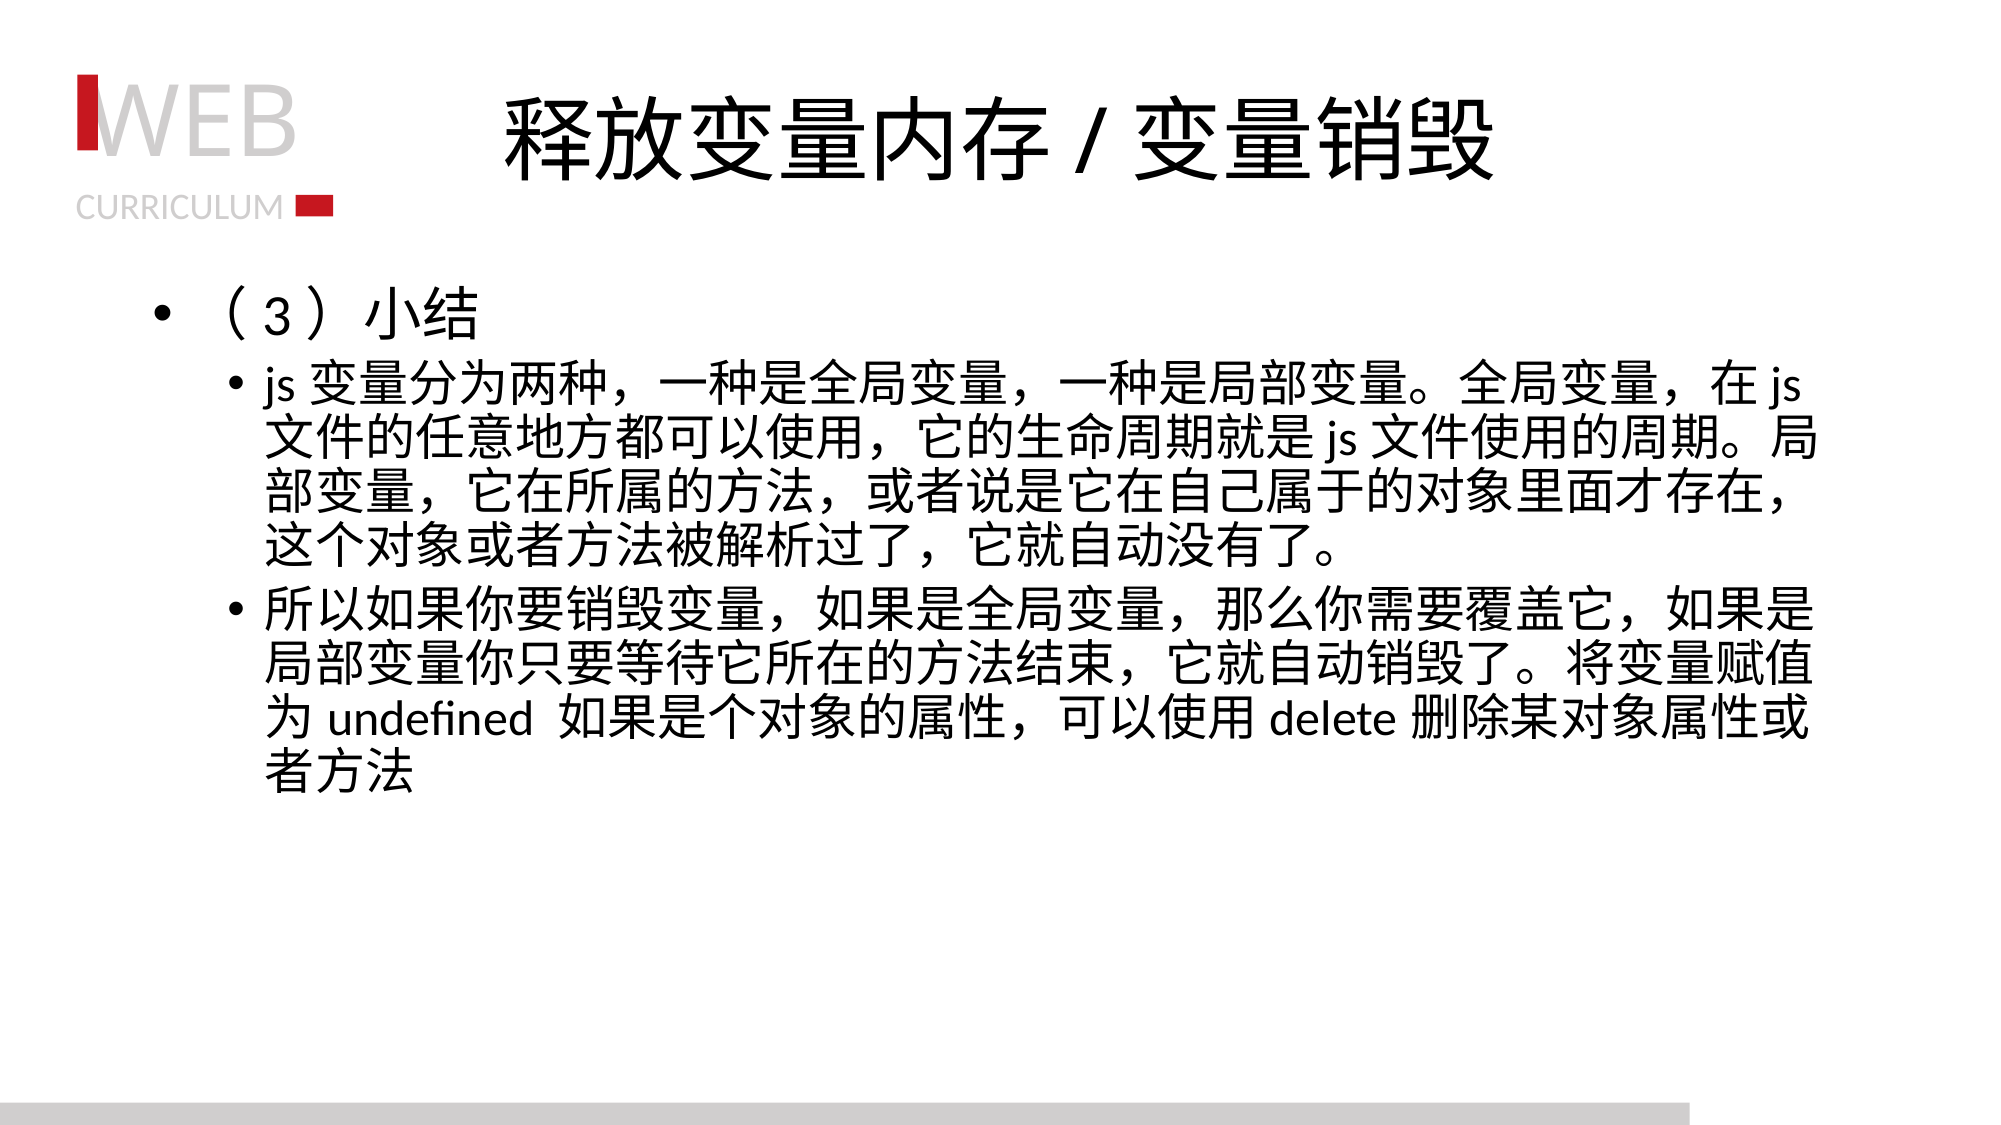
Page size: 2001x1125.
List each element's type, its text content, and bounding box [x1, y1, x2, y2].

title 释放变量内存/变量销毁 [137, 59, 1863, 228]
list （3）小结 js变量分为两种，一种是全局变量，一种是局部变量。全局变量，在js文件的任意地方都可以使用，它的生命周期就是js文件使用的周期。局部变量，它在所属的方法，或者说是它在自己属于的对象里面才存在，这个对象或者方法被解析过了，它就自动没有了。 所以如果你要销毁变量，如果是全局变量，那么你需要覆盖它，如果是局部变量你只要等待它所在的方法结束，它就自动销毁了。将变量赋值为undefined 如果是个对象的属性，可以使用delete删除某对象属性或者方法 [137, 277, 1863, 992]
